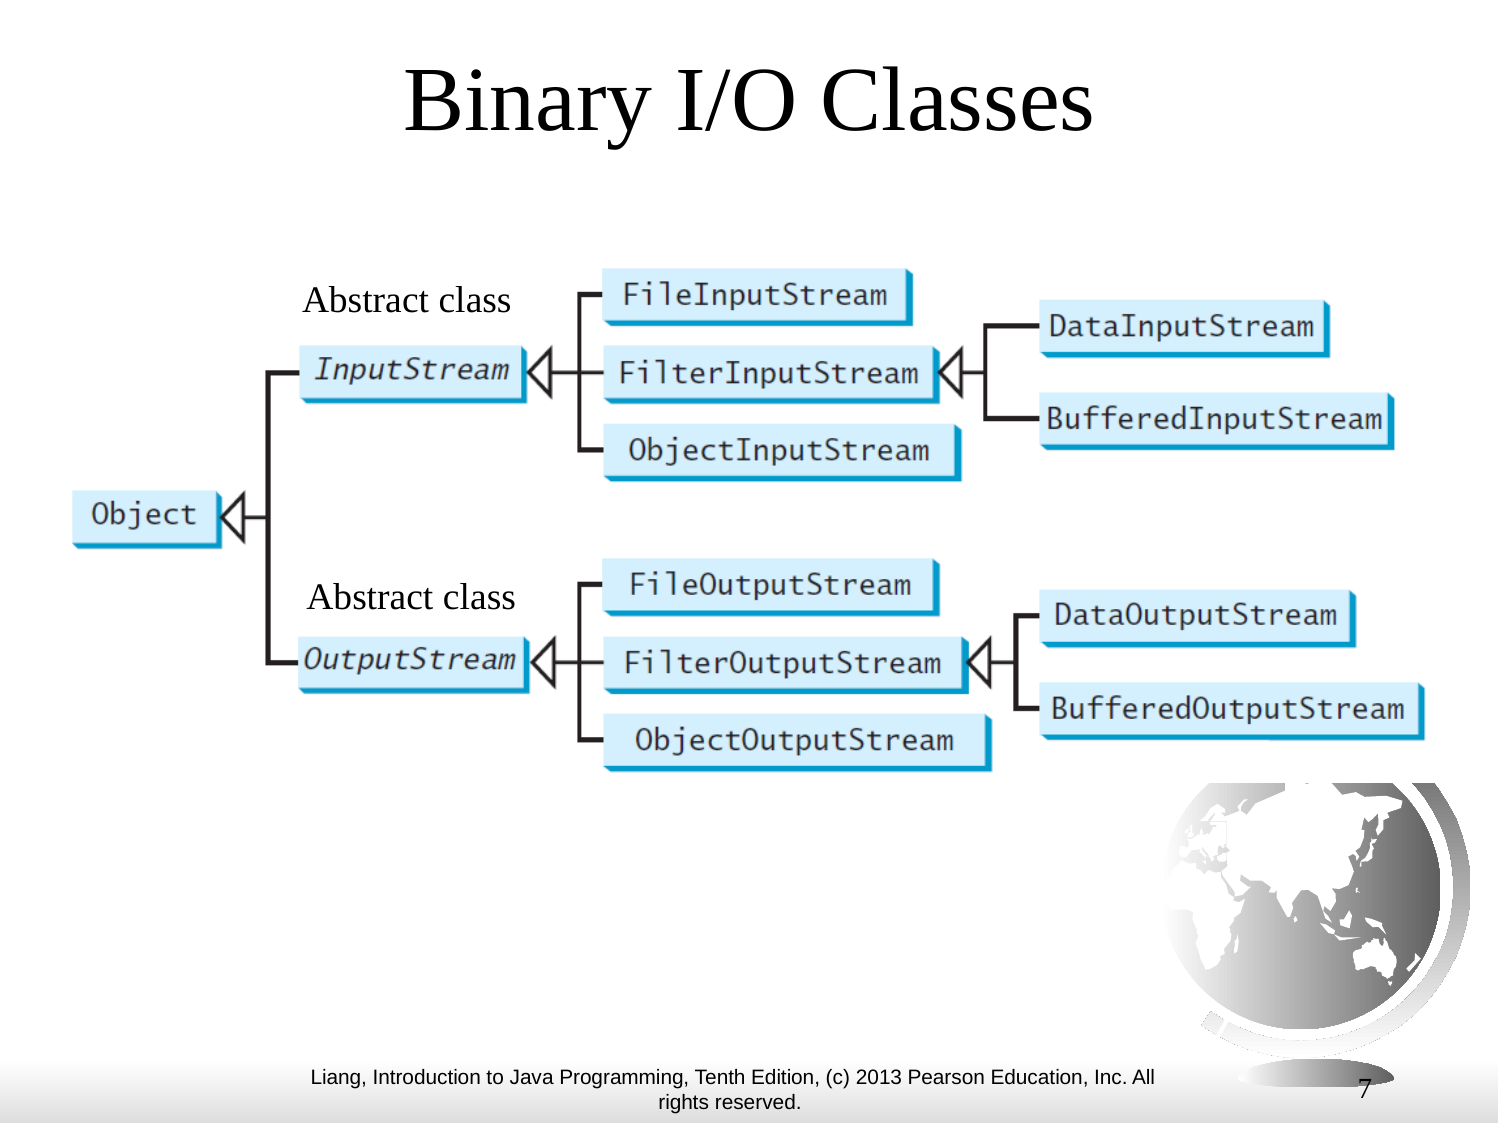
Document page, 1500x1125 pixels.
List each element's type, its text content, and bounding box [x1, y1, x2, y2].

slide_number 7 [1074, 1049, 1388, 1125]
picture [62, 262, 1435, 783]
title Binary I/O Classes [112, 37, 1388, 150]
